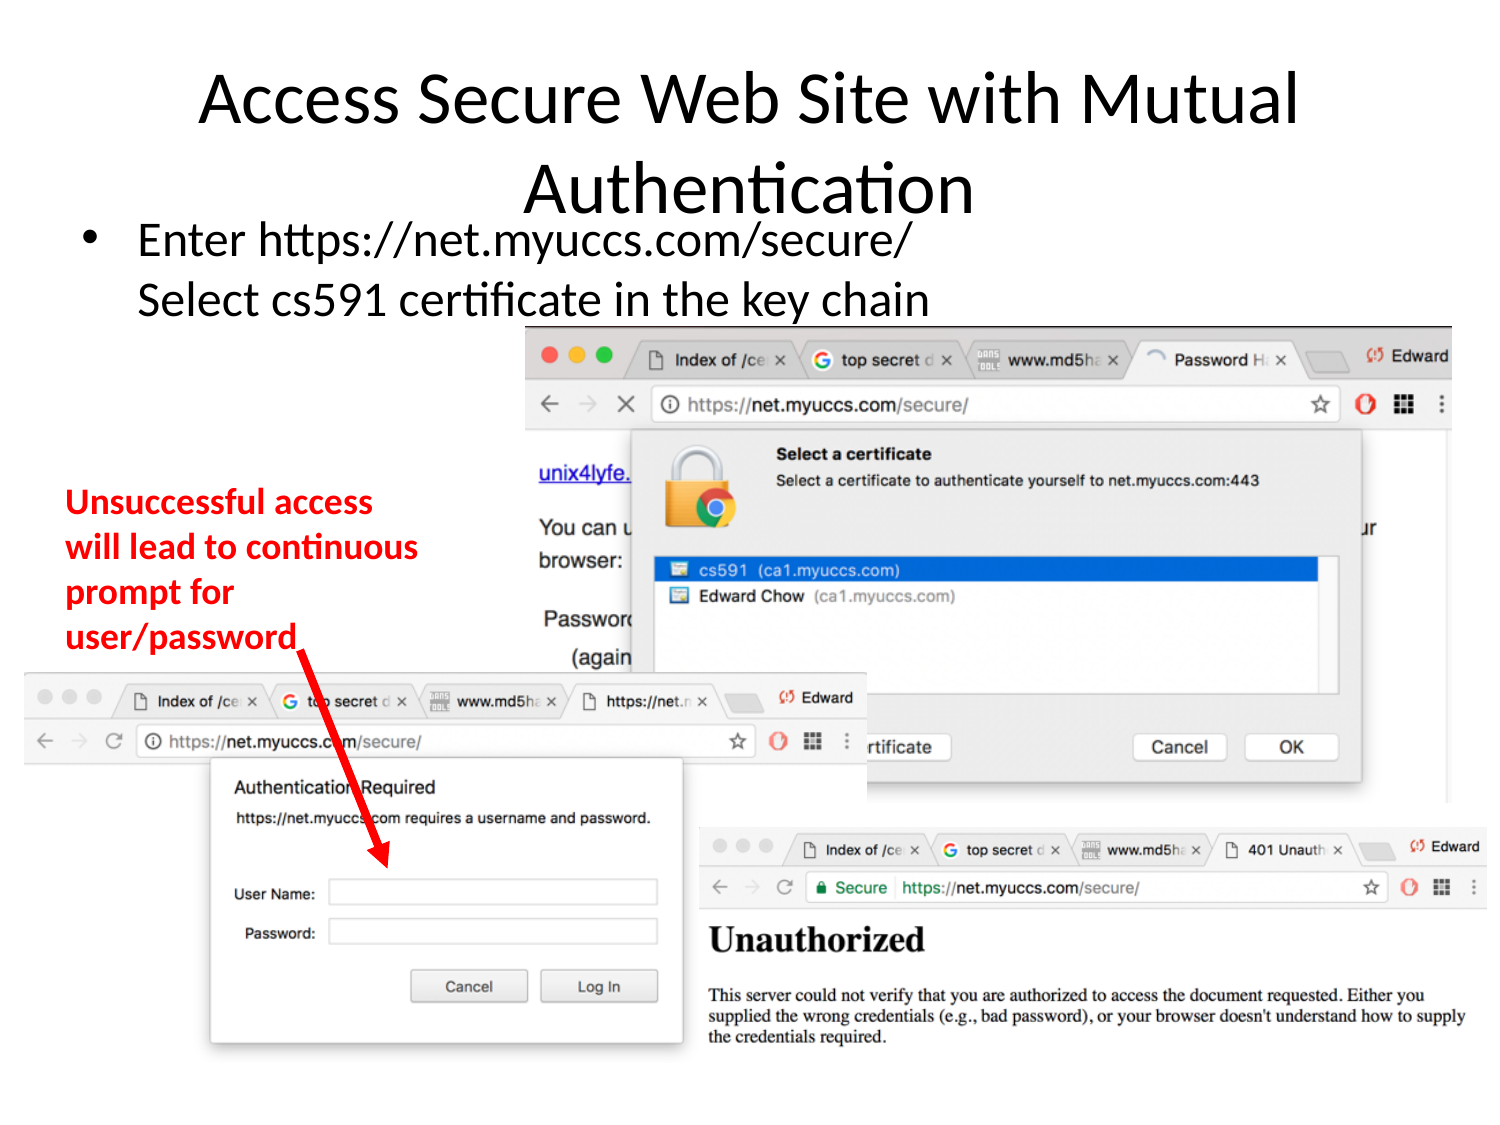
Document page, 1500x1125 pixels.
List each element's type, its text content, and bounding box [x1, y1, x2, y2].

title Access Secure Web Site with Mutual Authentication [75, 45, 1425, 198]
text_box Unsuccessful access will lead to continuous prompt for user/password [50, 469, 451, 665]
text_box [299, 649, 388, 869]
list Enter https://net.myuccs.com/secure/ Select cs591 certificate in the key chain [66, 198, 1434, 471]
picture [24, 325, 1487, 1076]
